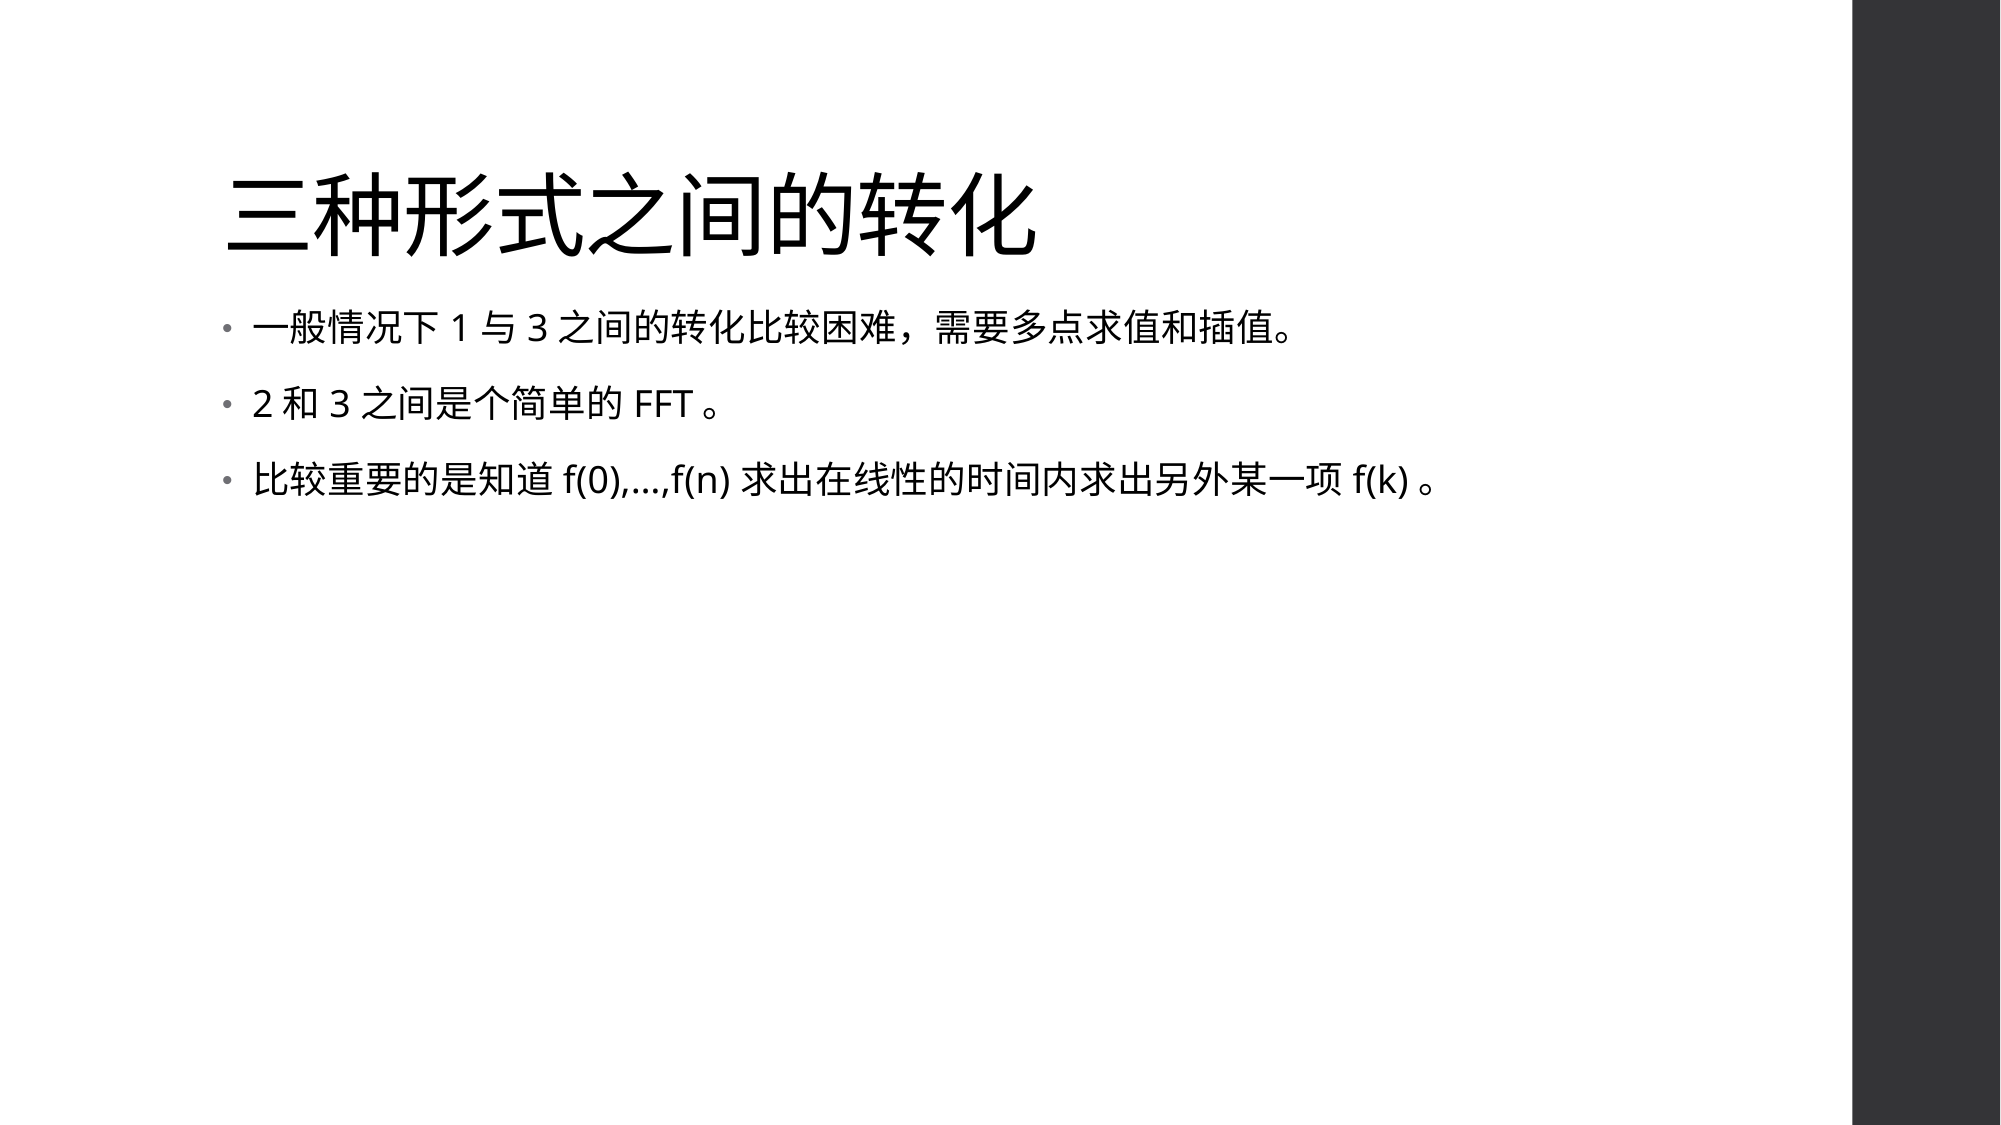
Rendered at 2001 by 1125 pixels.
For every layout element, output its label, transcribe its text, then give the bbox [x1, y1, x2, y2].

title 三种形式之间的转化 [206, 60, 1797, 278]
list 一般情况下1与3之间的转化比较困难，需要多点求值和插值。 2和3之间是个简单的FFT。 比较重要的是知道f(0),…,f(n)求出在线性的时间内求出另外某一项f(k)。 [206, 299, 1617, 1014]
